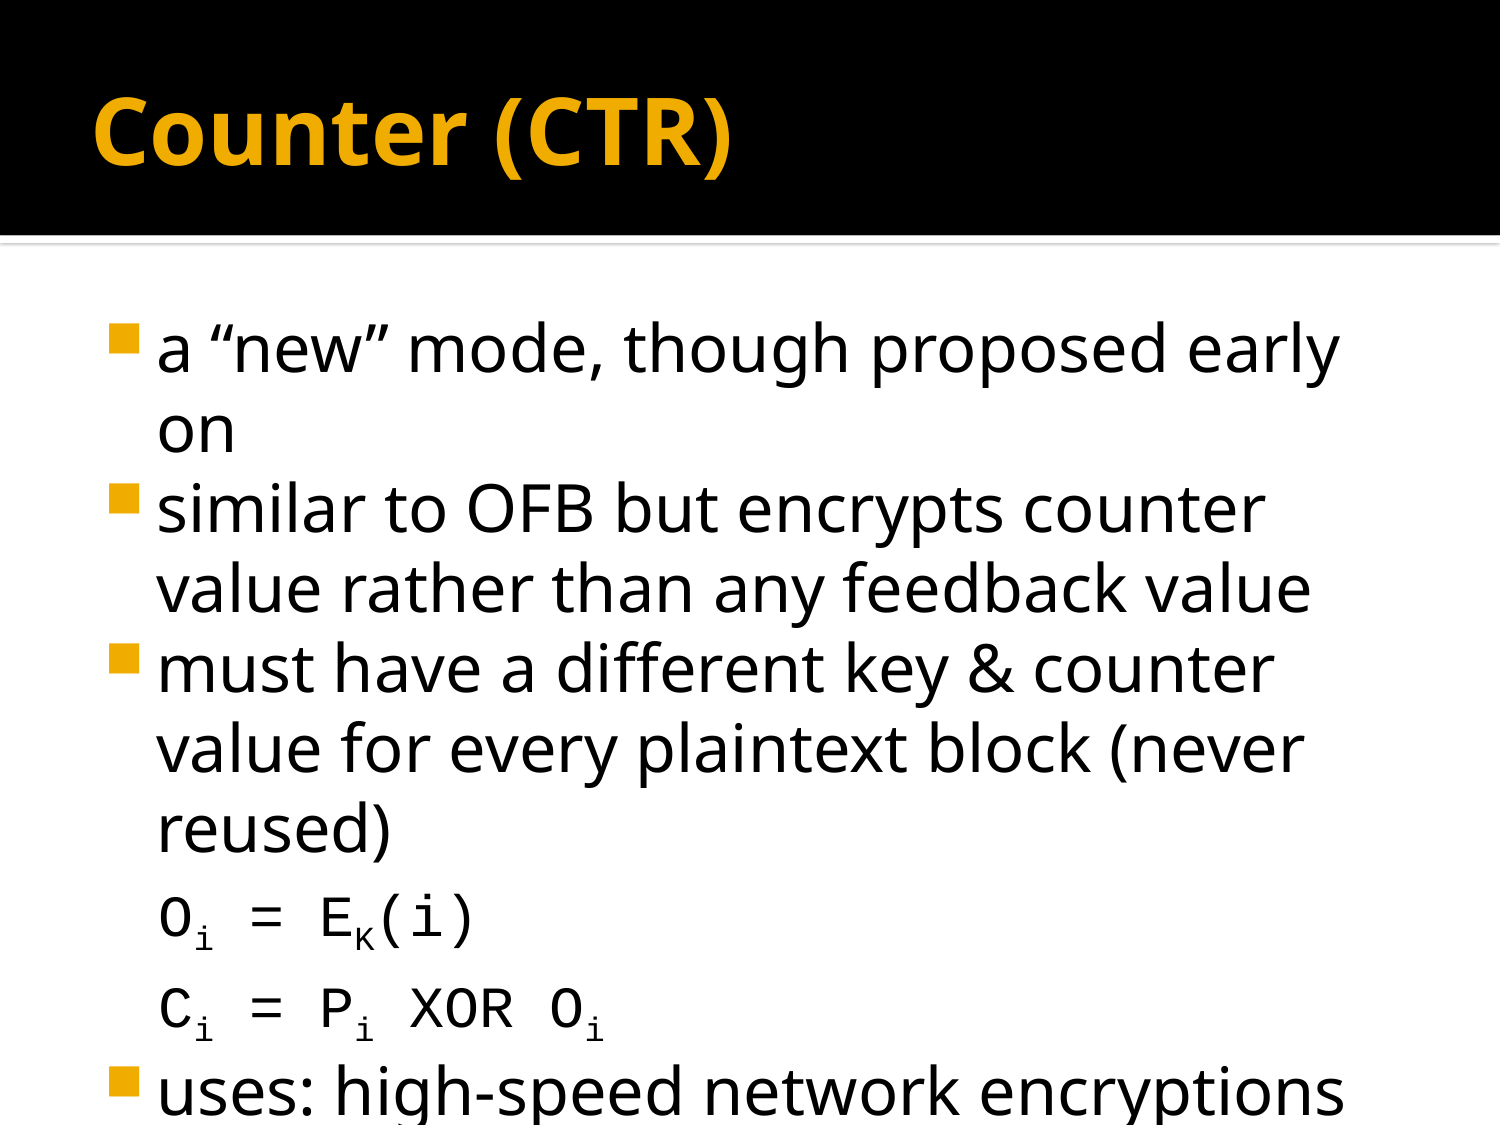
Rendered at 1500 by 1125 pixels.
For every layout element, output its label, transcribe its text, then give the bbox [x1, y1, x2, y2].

list a “new” mode, though proposed early on similar to OFB but encrypts counter value rather than any feedback value must have a different key & counter value for every plaintext block (never reused) Oi = EK(i) Ci = Pi XOR Oi uses: high-speed network encryptions [75, 291, 1425, 1050]
title Counter (CTR) [75, 25, 1425, 231]
